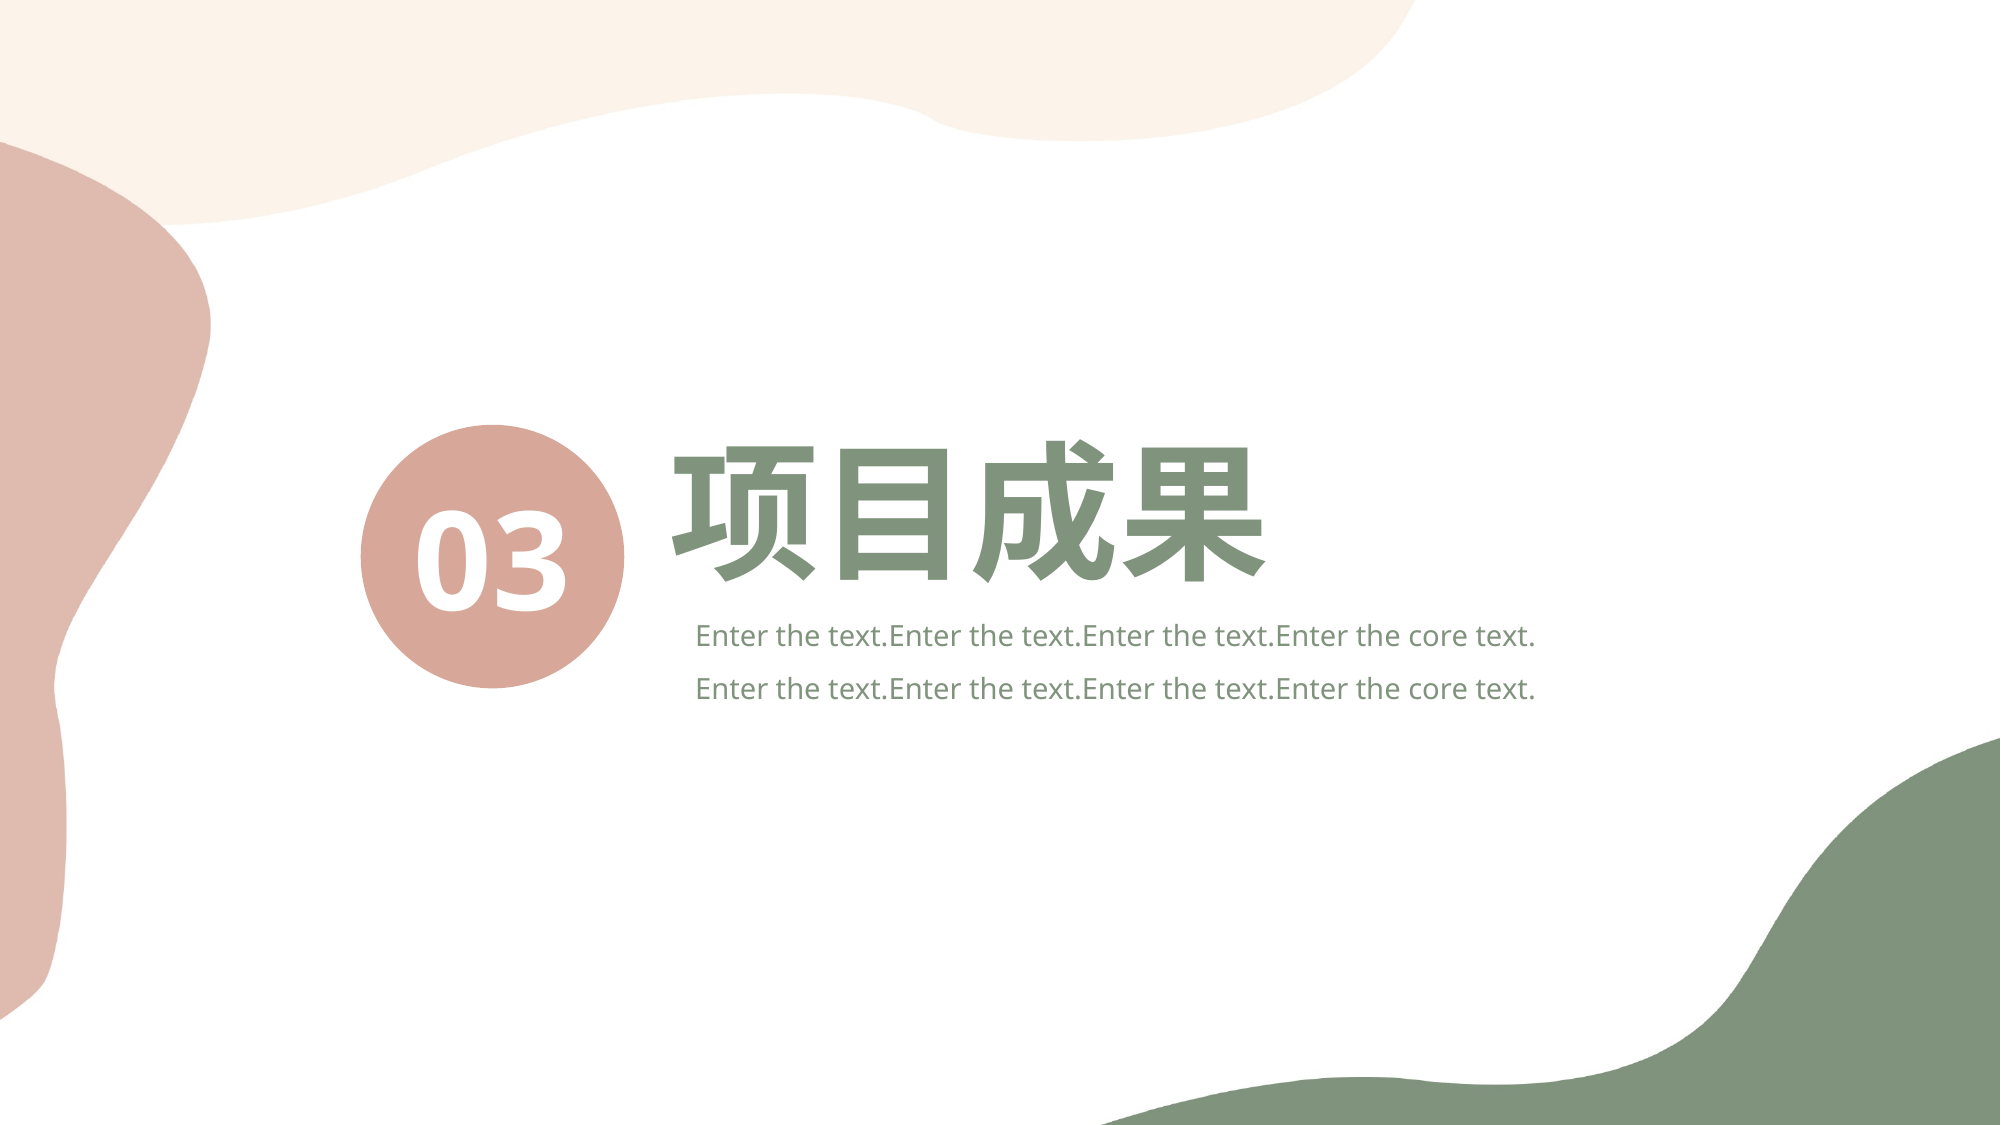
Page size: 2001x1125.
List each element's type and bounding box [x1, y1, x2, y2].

picture [0, 0, 2000, 1125]
text_box [360, 411, 1640, 708]
